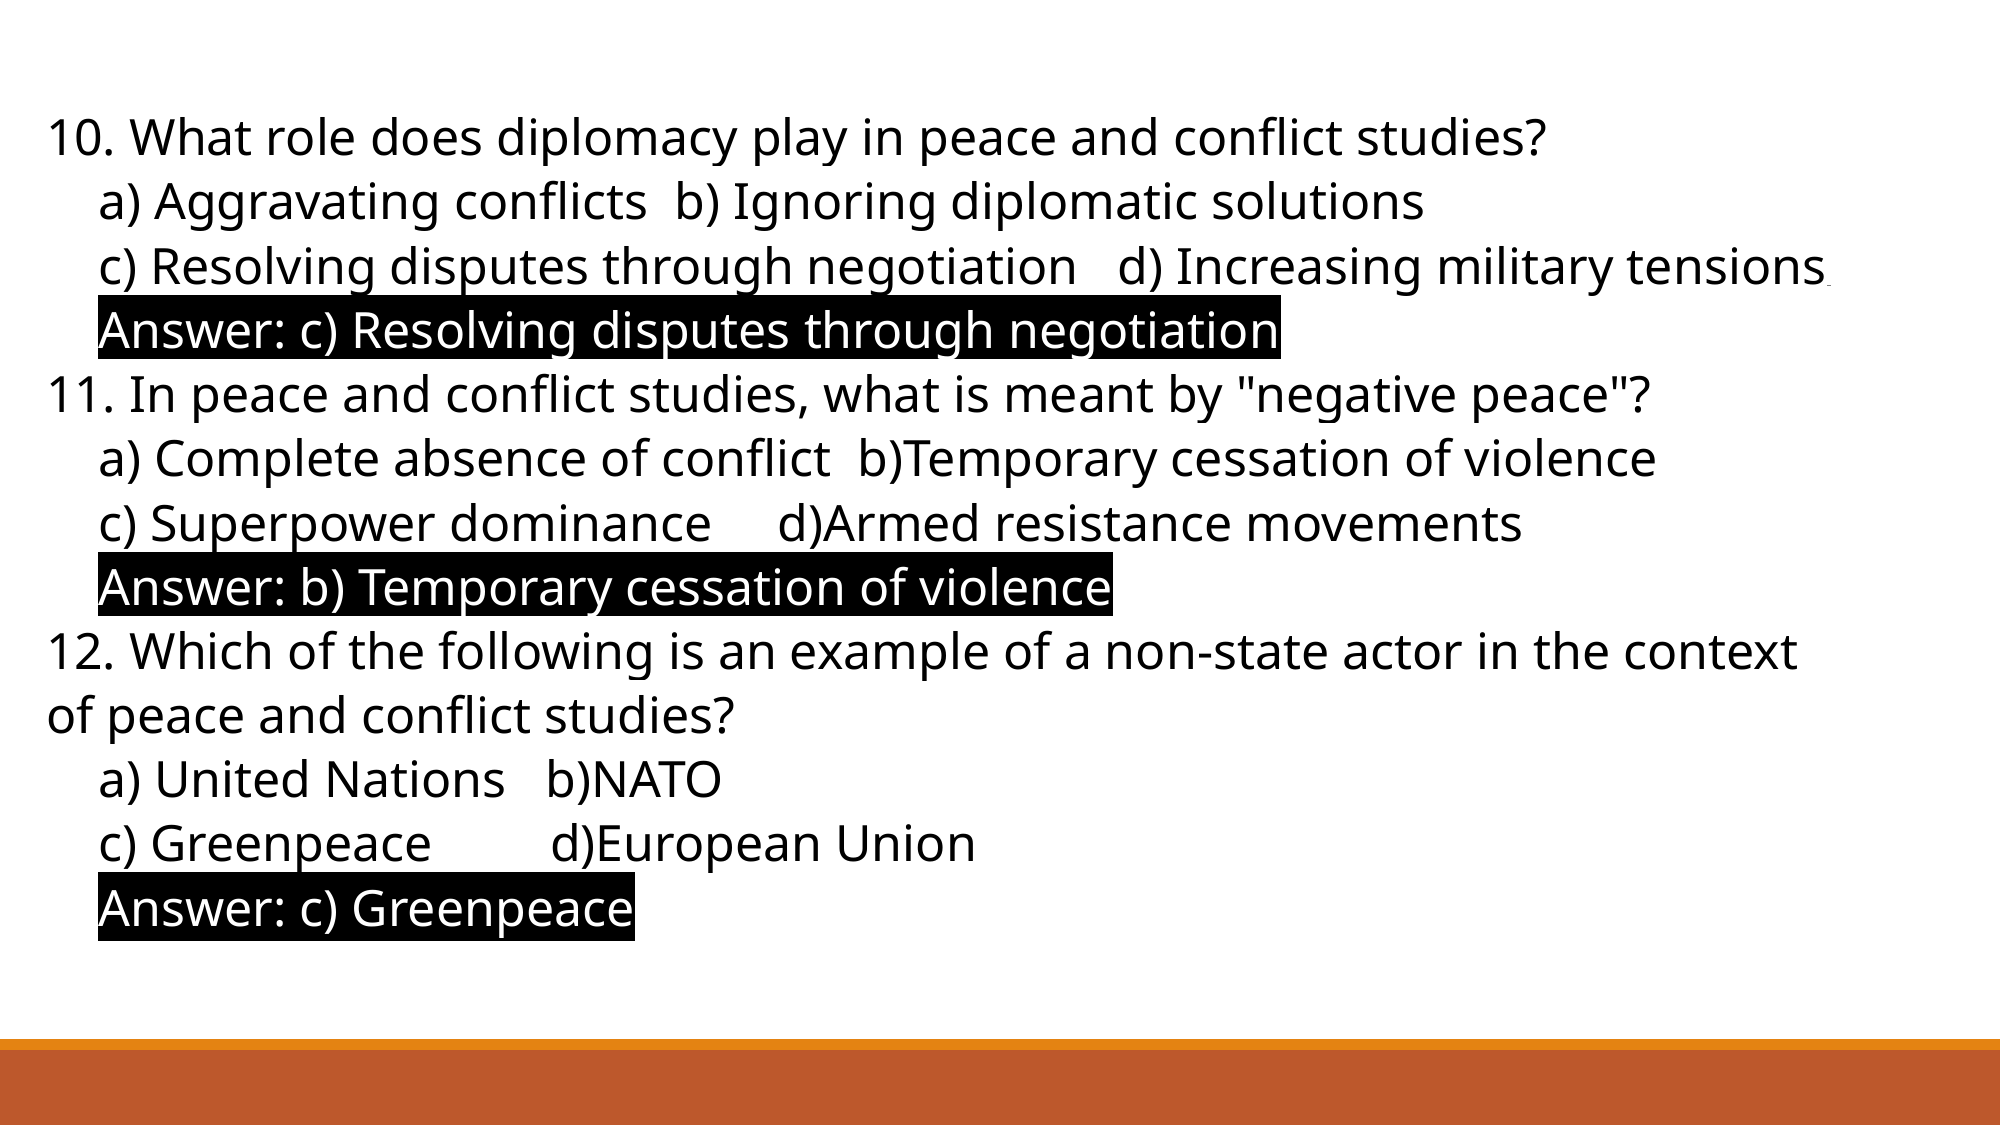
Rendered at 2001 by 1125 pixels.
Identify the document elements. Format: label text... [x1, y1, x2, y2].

text_box 10. What role does diplomacy play in peace and conflict studies? a) Aggravating conflicts b) Ignoring diplomatic solutions c) Resolving disputes through negotiation d) Increasing military tensions Answer: c) Resolving disputes through negotiation 11. In peace and conflict studies, what is meant by "negative peace"? a) Complete absence of conflict b)Temporary cessation of violence c) Superpower dominance d)Armed resistance movements Answer: b) Temporary cessation of violence 12. Which of the following is an example of a non-state actor in the context of peace and conflict studies? a) United Nations b)NATO c) Greenpeace d)European Union Answer: c) Greenpeace [31, 94, 1868, 944]
